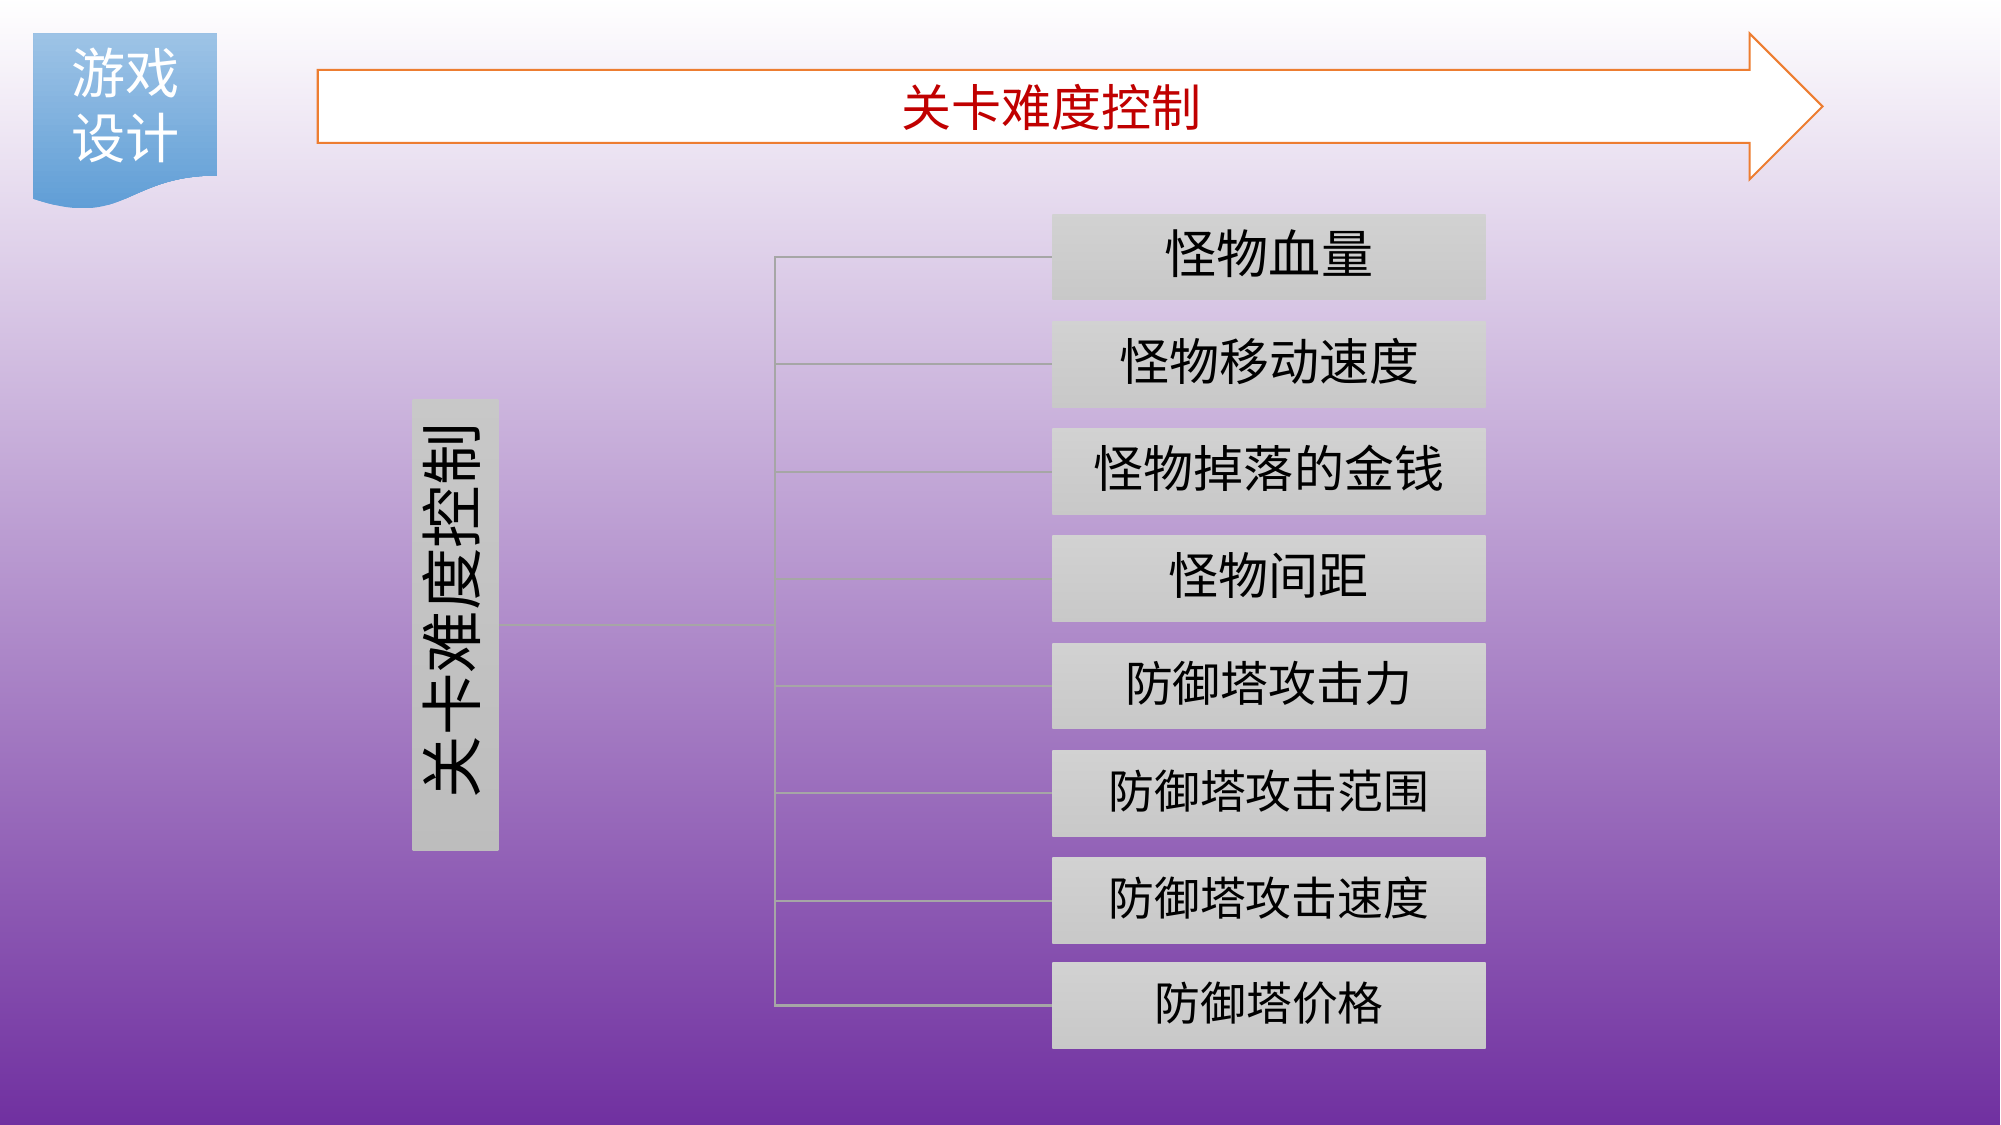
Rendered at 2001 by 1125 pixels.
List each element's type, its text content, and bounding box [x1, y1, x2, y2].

text_box 游戏设计 [33, 33, 217, 209]
text_box 关卡难度控制 [316, 30, 1825, 182]
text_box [317, 210, 1742, 1049]
